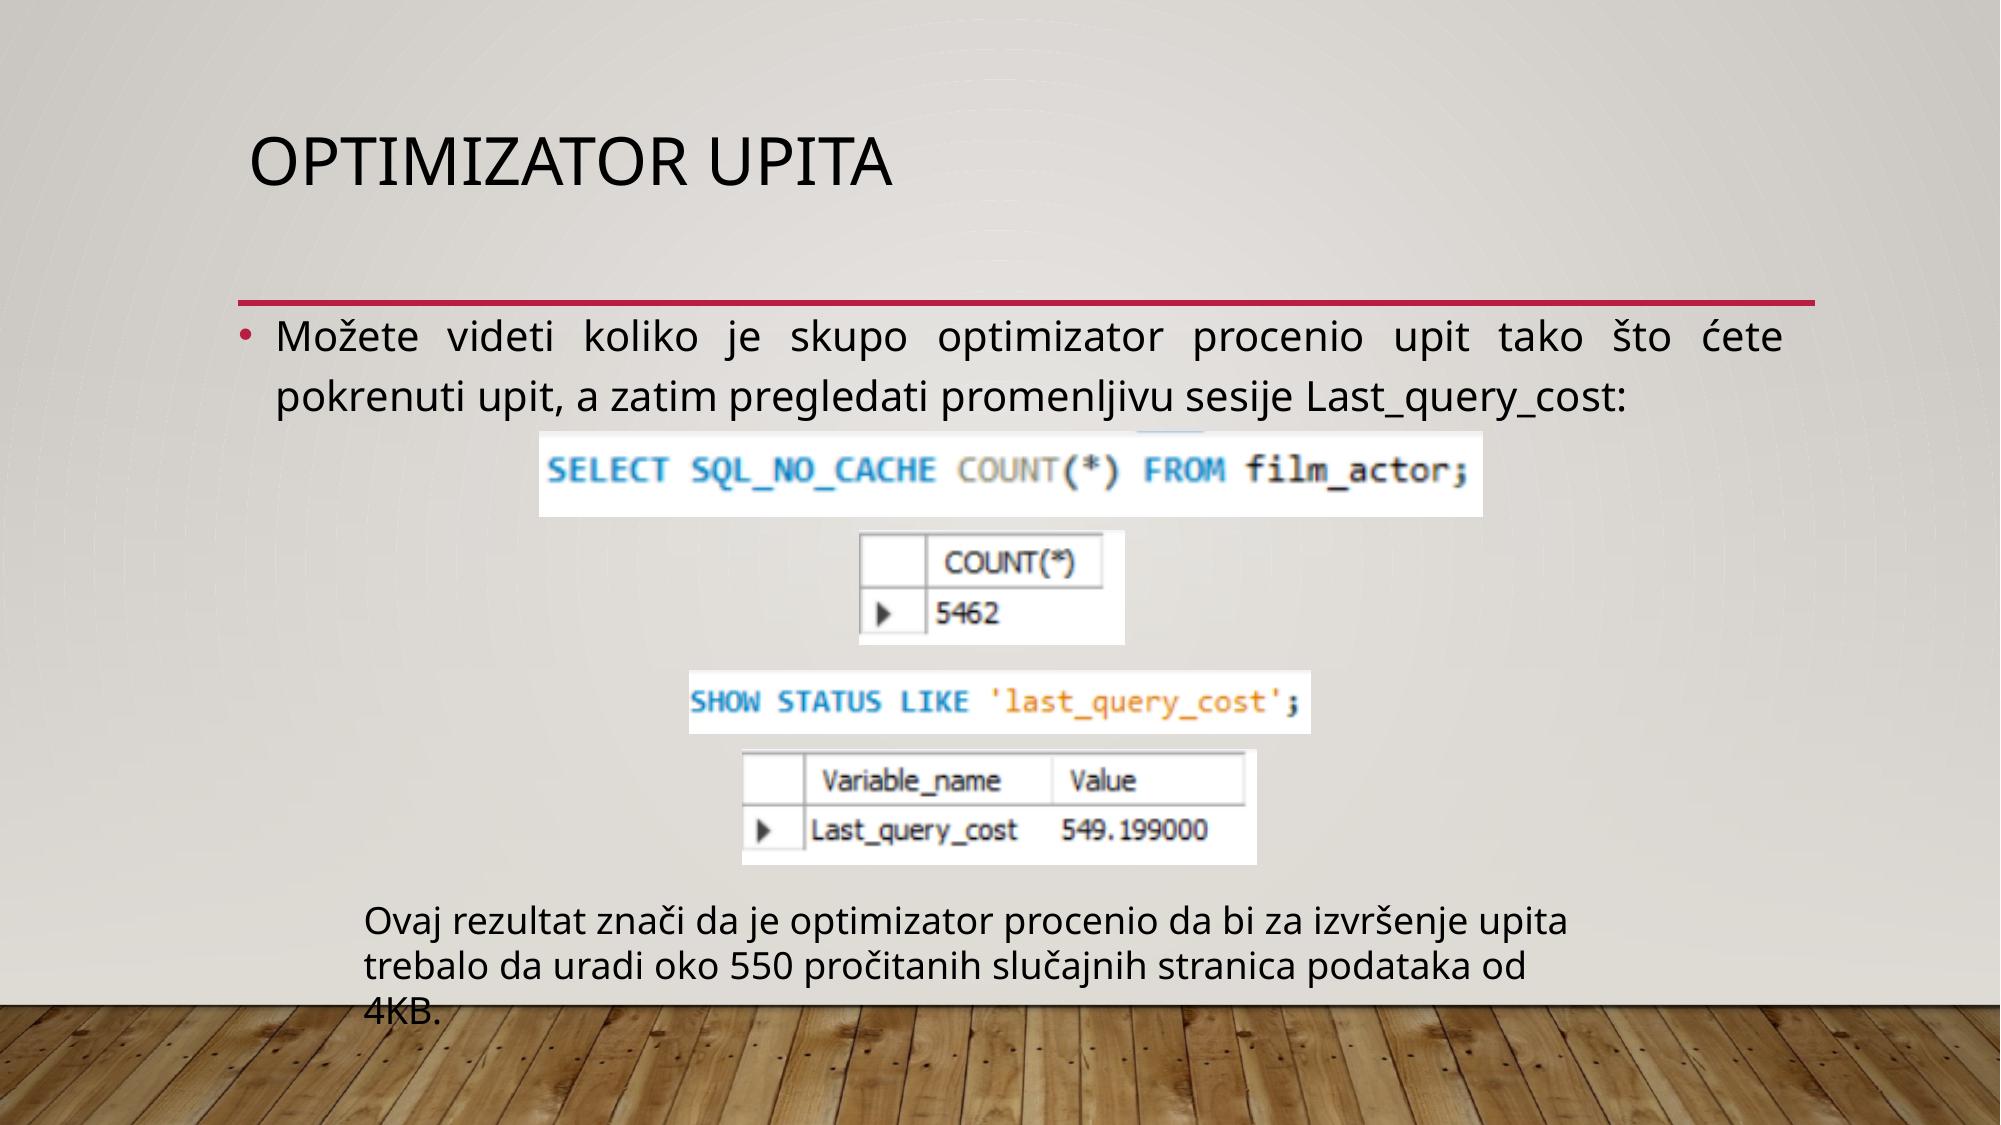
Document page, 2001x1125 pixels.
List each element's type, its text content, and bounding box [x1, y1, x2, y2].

picture [688, 670, 1311, 734]
text_box Ovaj rezultat znači da je optimizator procenio da bi za izvršenje upita trebalo da uradi oko 550 pročitanih slučajnih stranica podataka od 4KB. [348, 889, 1623, 1040]
picture [741, 749, 1257, 865]
list Možete videti koliko je skupo optimizator procenio upit tako što ćete pokrenuti upit, a zatim pregledati promenljivu sesije Last_query_cost: [223, 292, 1799, 859]
picture [0, 1005, 2000, 1125]
picture [538, 431, 1484, 517]
title Optimizator upita [233, 120, 1809, 293]
picture [859, 529, 1125, 645]
